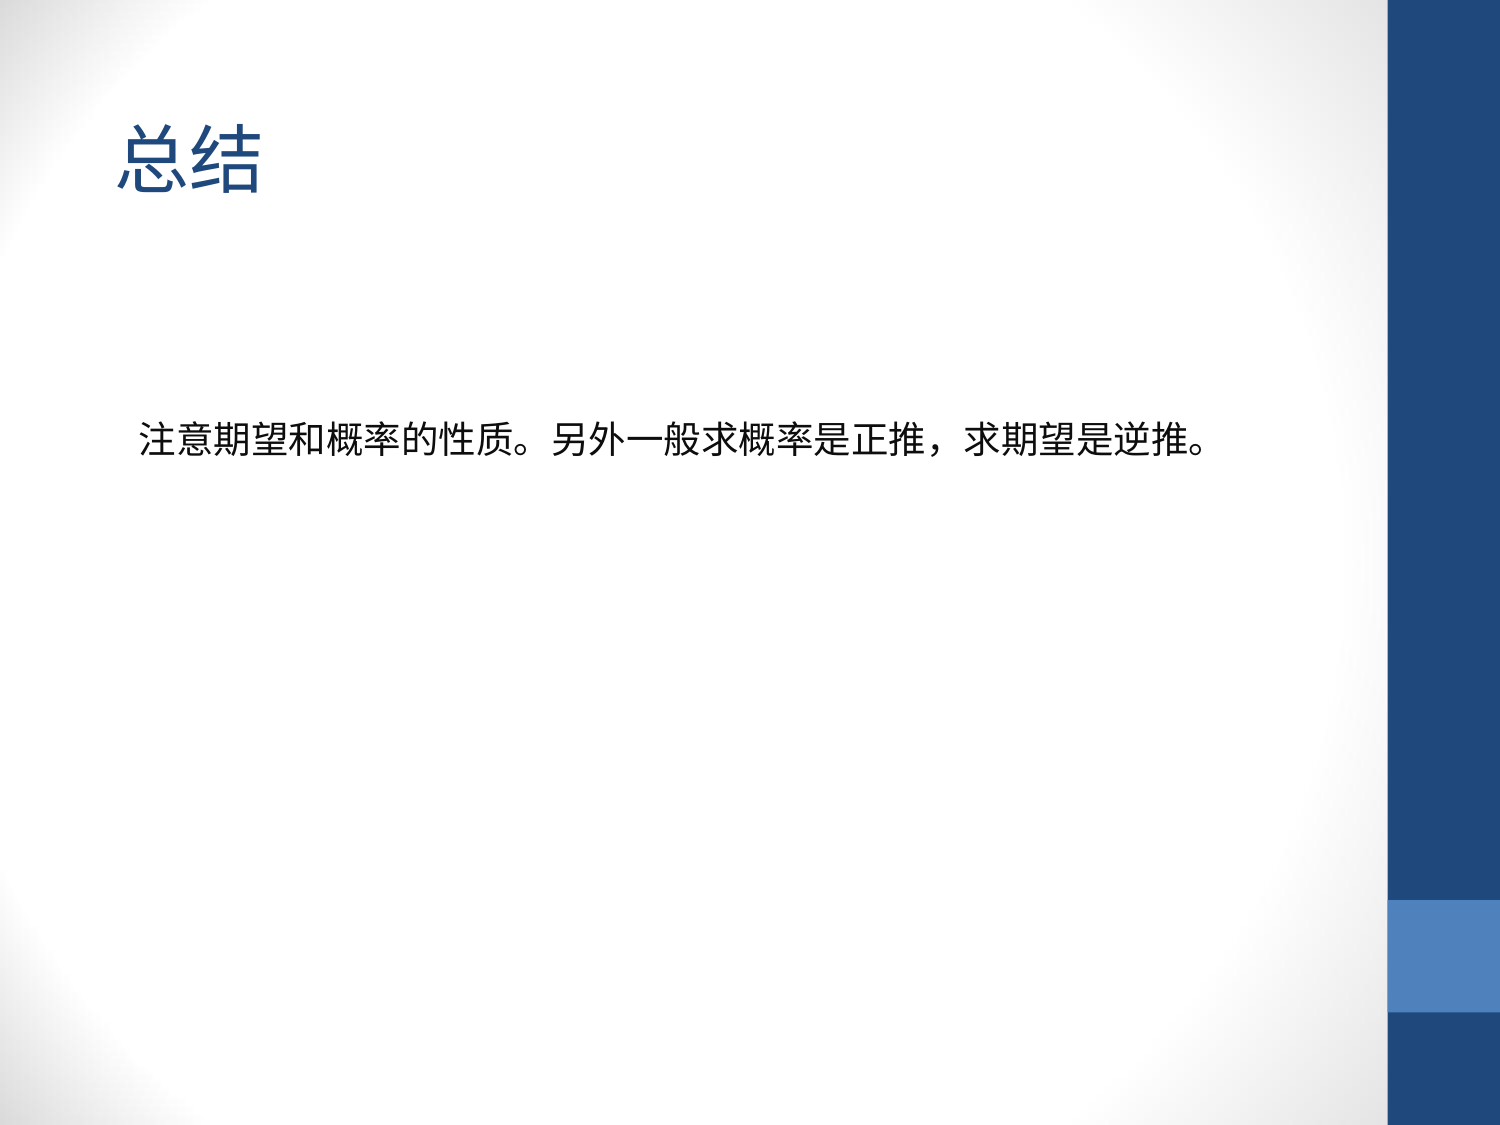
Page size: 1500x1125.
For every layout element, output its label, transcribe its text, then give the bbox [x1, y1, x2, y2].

picture [0, 0, 1387, 1125]
text_box 总结 [99, 105, 1307, 211]
text_box 注意期望和概率的性质。另外一般求概率是正推，求期望是逆推。 [123, 408, 1331, 469]
